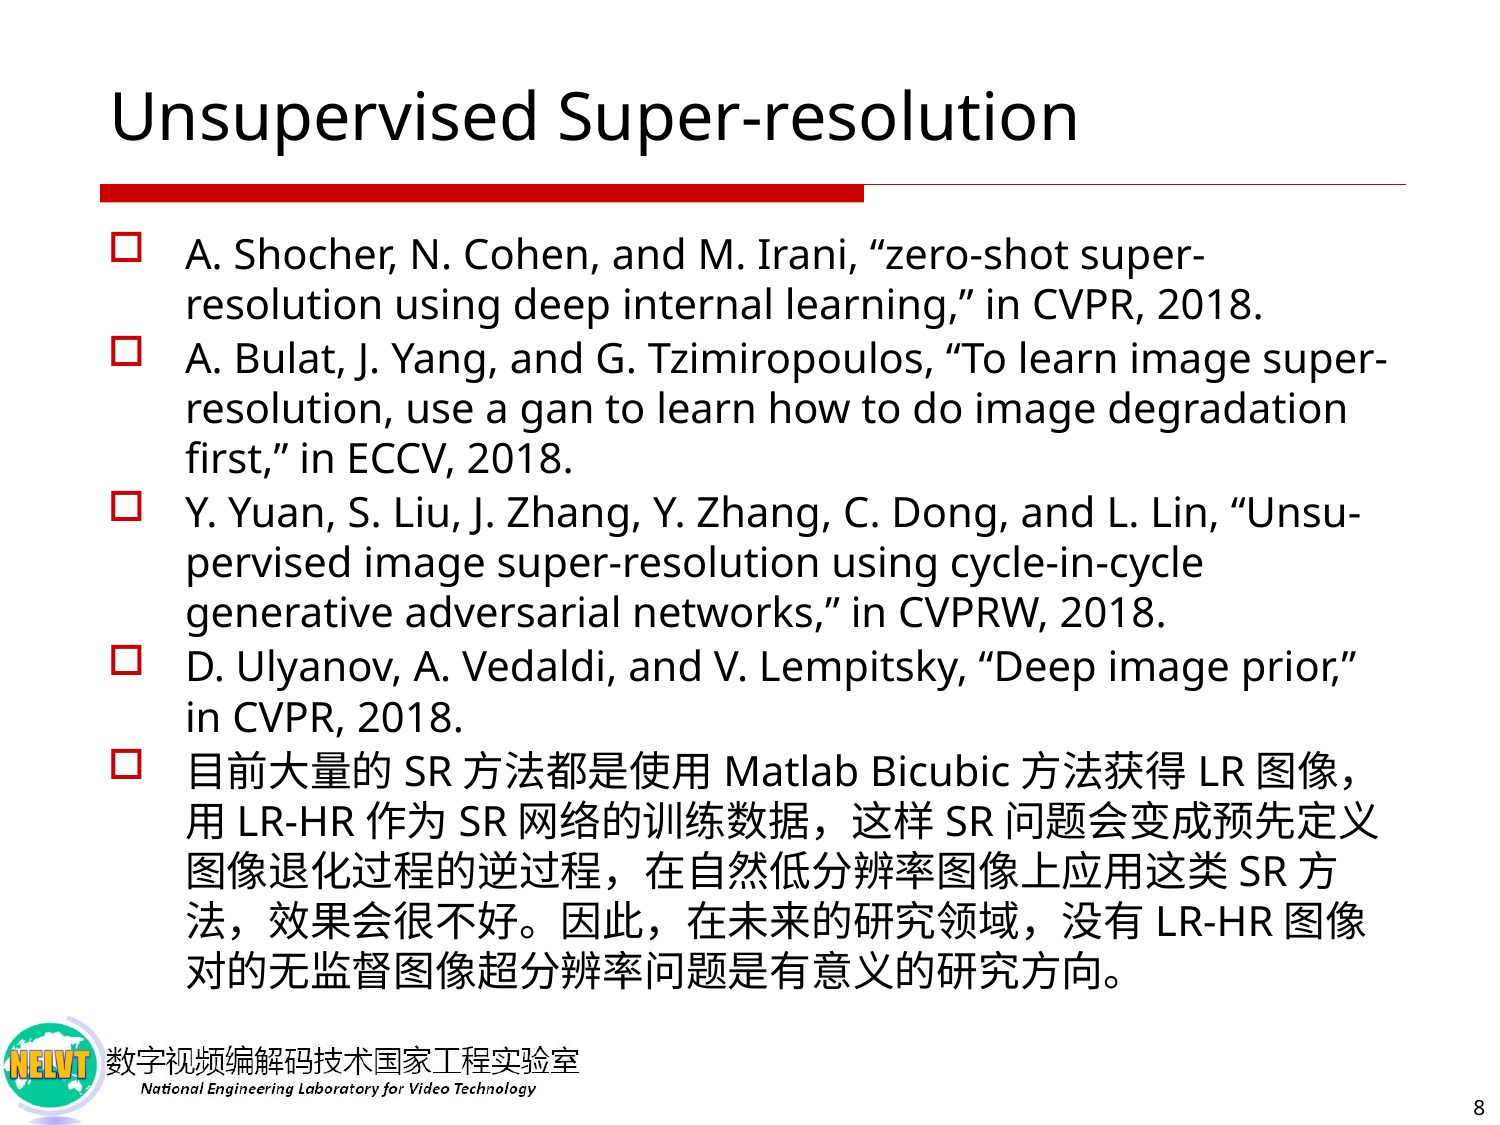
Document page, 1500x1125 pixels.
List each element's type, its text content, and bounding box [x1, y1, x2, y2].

footer 8 [1420, 1087, 1500, 1125]
title Unsupervised Super-resolution [94, 50, 1407, 161]
list A. Shocher, N. Cohen, and M. Irani, “zero-shot super-resolution using deep internal learning,” in CVPR, 2018. A. Bulat, J. Yang, and G. Tzimiropoulos, “To learn image super- resolution, use a gan to learn how to do image degradation first,” in ECCV, 2018. Y. Yuan, S. Liu, J. Zhang, Y. Zhang, C. Dong, and L. Lin, “Unsu- pervised image super-resolution using cycle-in-cycle generative adversarial networks,” in CVPRW, 2018. D. Ulyanov, A. Vedaldi, and V. Lempitsky, “Deep image prior,” in CVPR, 2018. 目前大量的SR方法都是使用Matlab Bicubic方法获得LR图像，用LR-HR作为SR网络的训练数据，这样SR问题会变成预先定义图像退化过程的逆过程，在自然低分辨率图像上应用这类SR方法，效果会很不好。因此，在未来的研究领域，没有LR-HR图像对的无监督图像超分辨率问题是有意义的研究方向。 [92, 220, 1406, 1035]
picture [0, 1014, 580, 1125]
